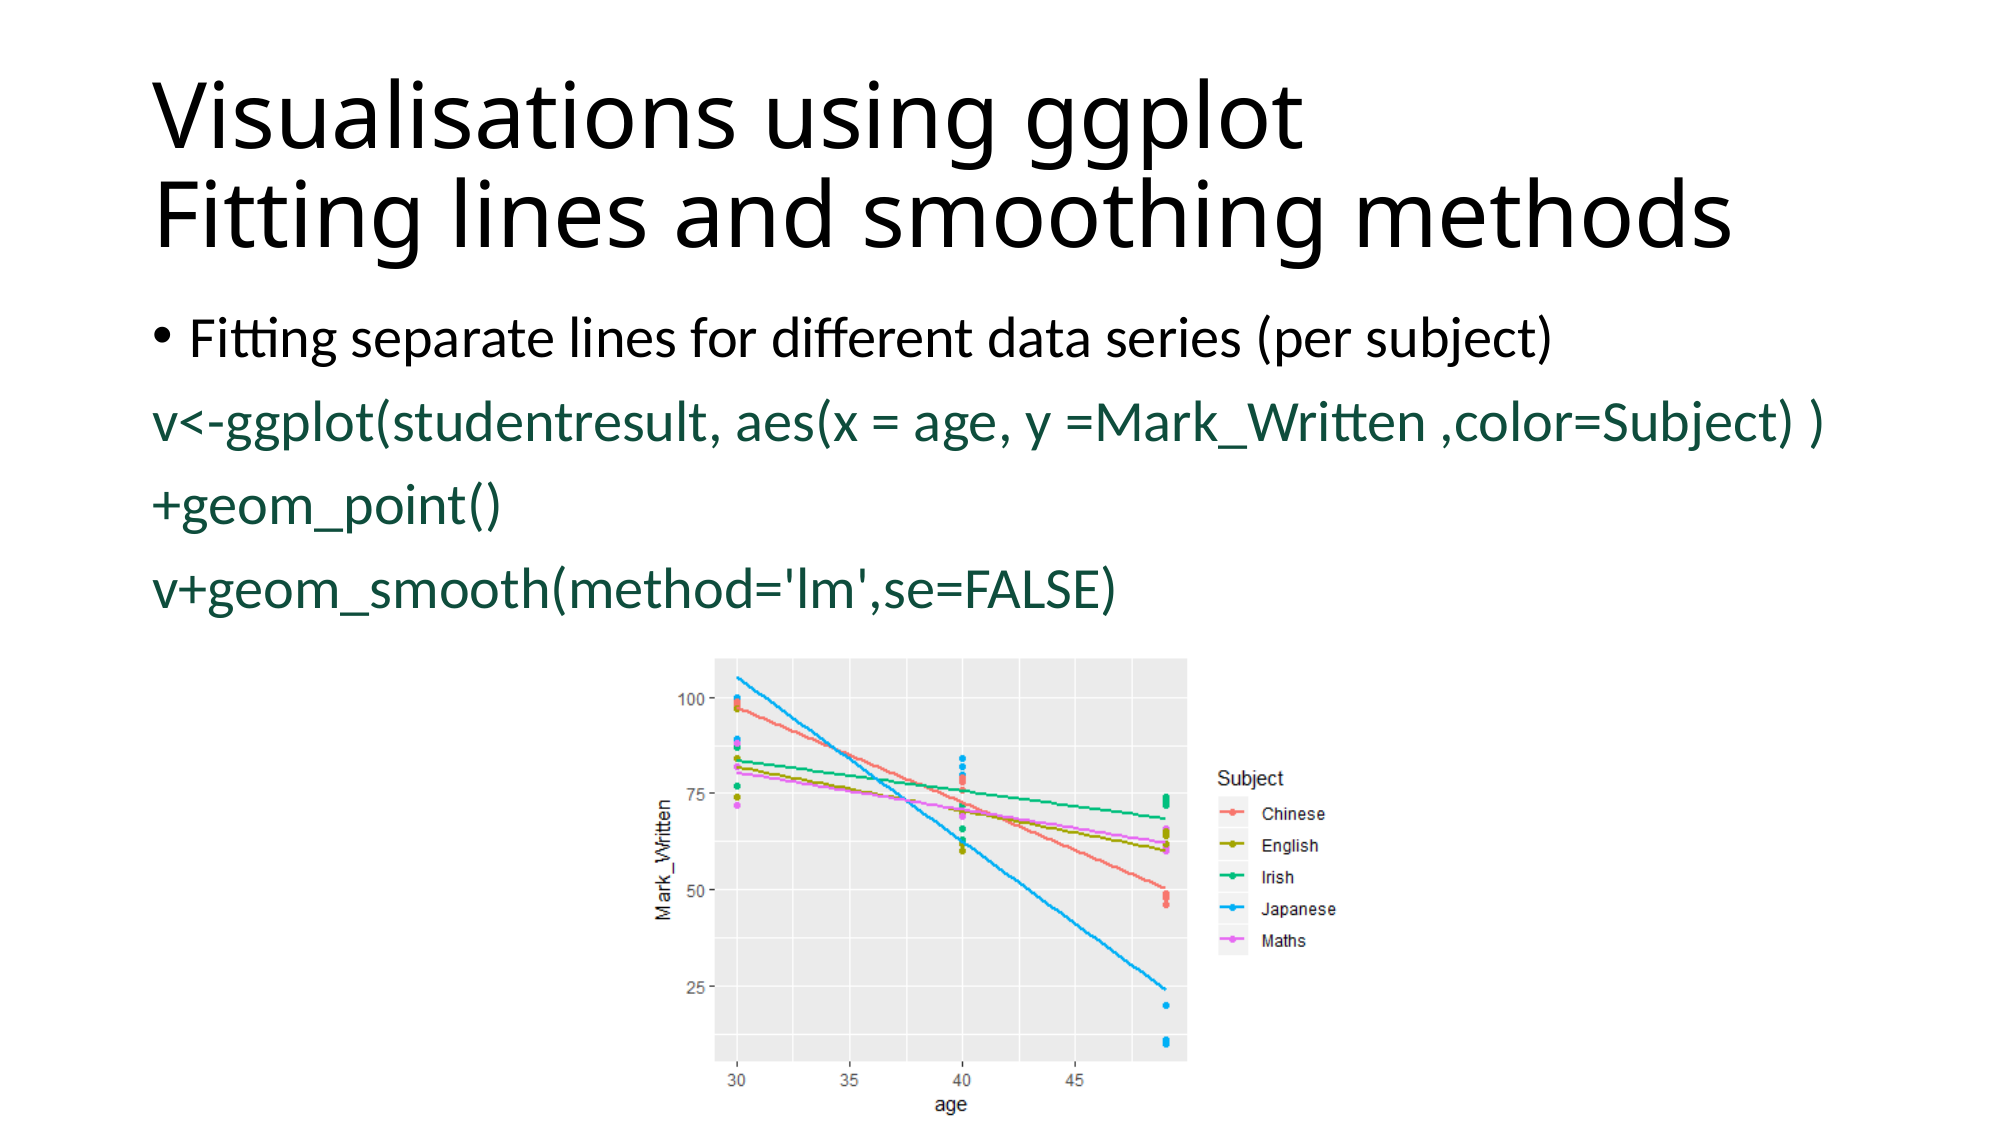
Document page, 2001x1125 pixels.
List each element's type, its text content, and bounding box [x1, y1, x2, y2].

title Visualisations using ggplot Fitting lines and smoothing methods [137, 59, 1863, 278]
list Fitting separate lines for different data series (per subject) v<-ggplot(studentresult, aes(x = age, y =Mark_Written ,color=Subject) ) +geom_point() v+geom_smooth(method='lm',se=FALSE) [137, 299, 1891, 1014]
text_box [643, 650, 1357, 1125]
